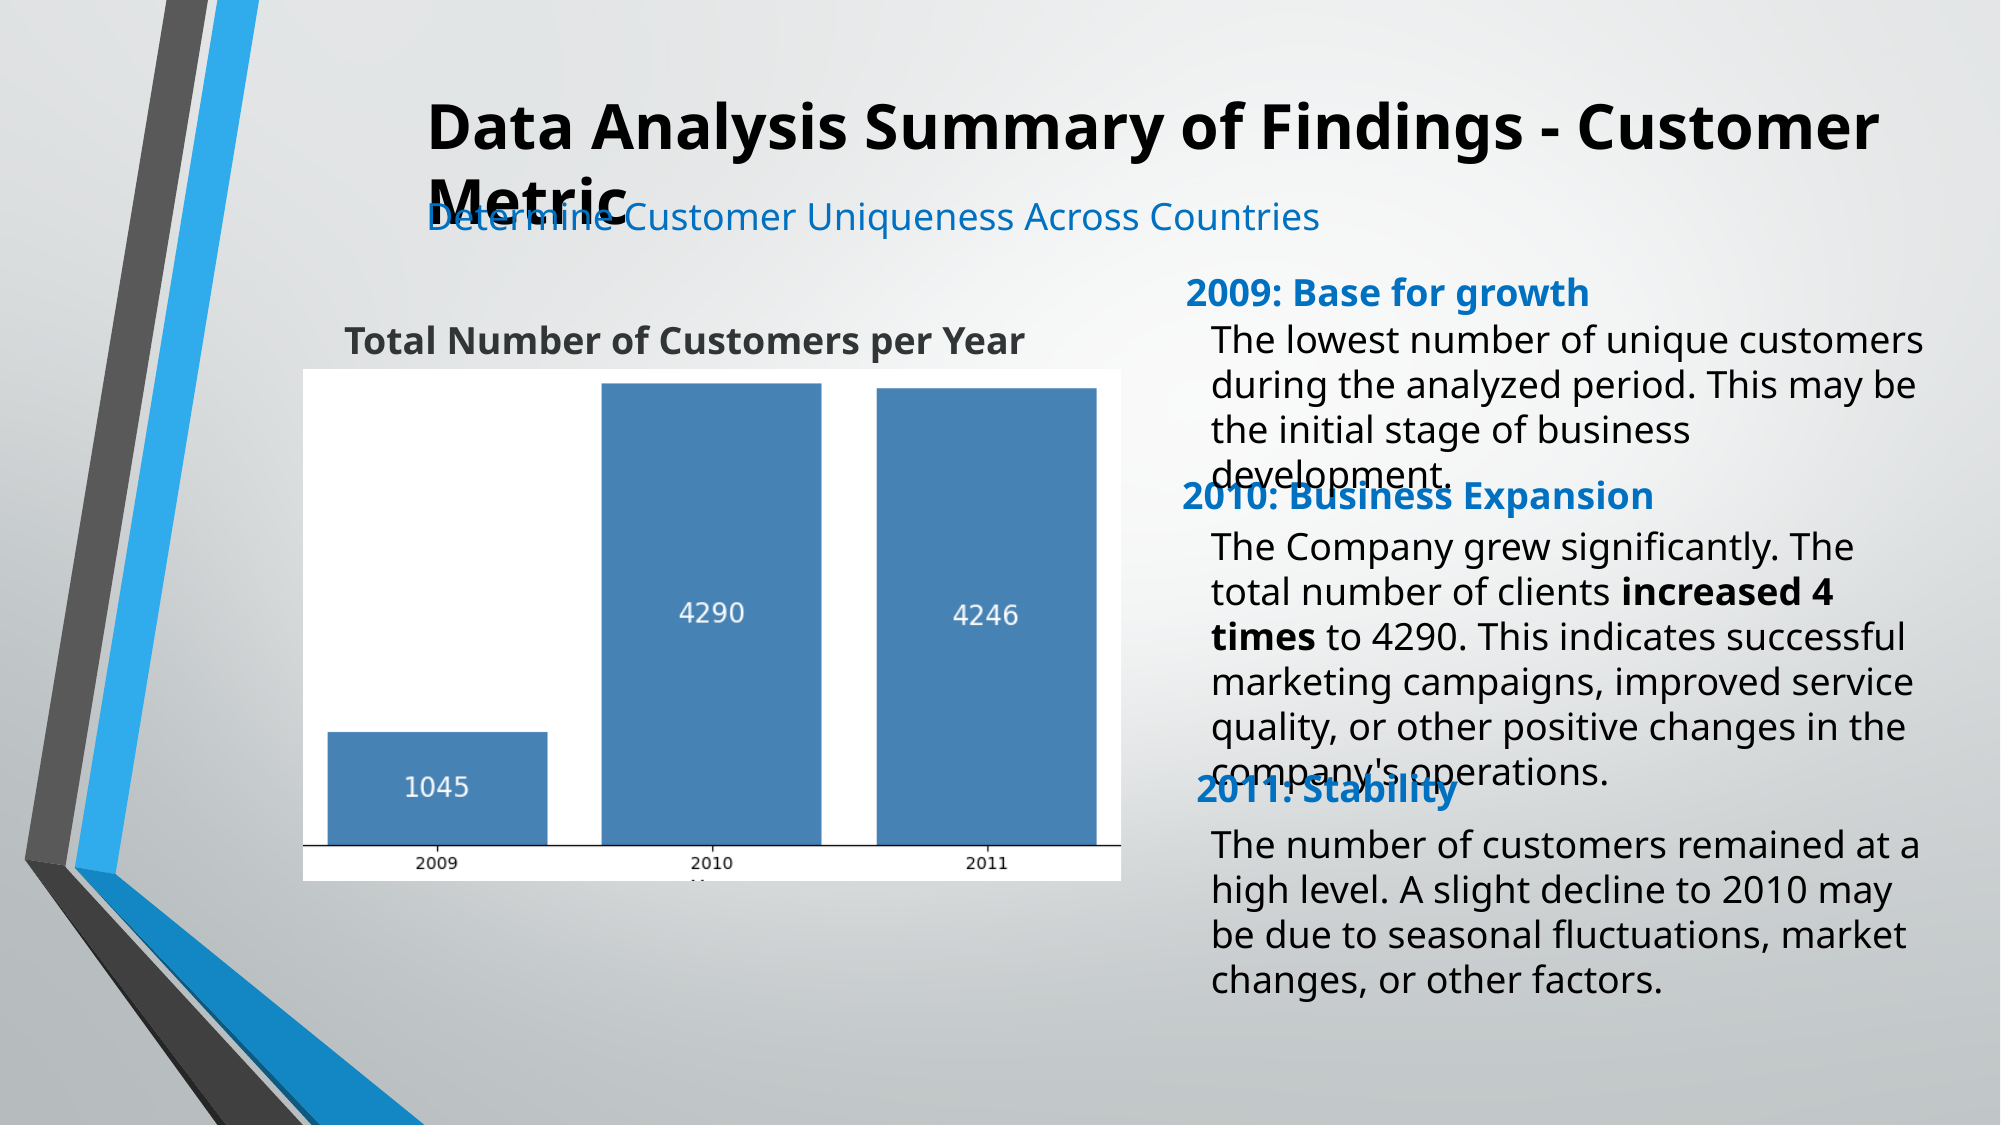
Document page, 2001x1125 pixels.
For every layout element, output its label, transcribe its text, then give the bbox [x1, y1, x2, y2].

text_box 2009: Base for growth [1171, 261, 1606, 321]
picture [302, 368, 1122, 881]
text_box Total Number of Customers per Year [329, 309, 1042, 368]
text_box 2011: Stability [1181, 757, 1474, 818]
text_box The number of customers remained at a high level. A slight decline to 2010 may be due to seasonal fluctuations, market changes, or other factors. [1196, 813, 1943, 1009]
text_box 2010: Business Expansion [1167, 464, 1671, 525]
text_box Data Analysis Summary of Findings - Customer Metric [411, 79, 1958, 334]
text_box The lowest number of unique customers during the analyzed period. This may be the initial stage of business development. [1196, 308, 1943, 504]
text_box Determine Customer Uniqueness Across Countries [411, 185, 1813, 245]
text_box The Company grew significantly. The total number of clients increased 4 times to 4290. This indicates successful marketing campaigns, improved service quality, or other positive changes in the company's operations. [1196, 515, 1943, 801]
